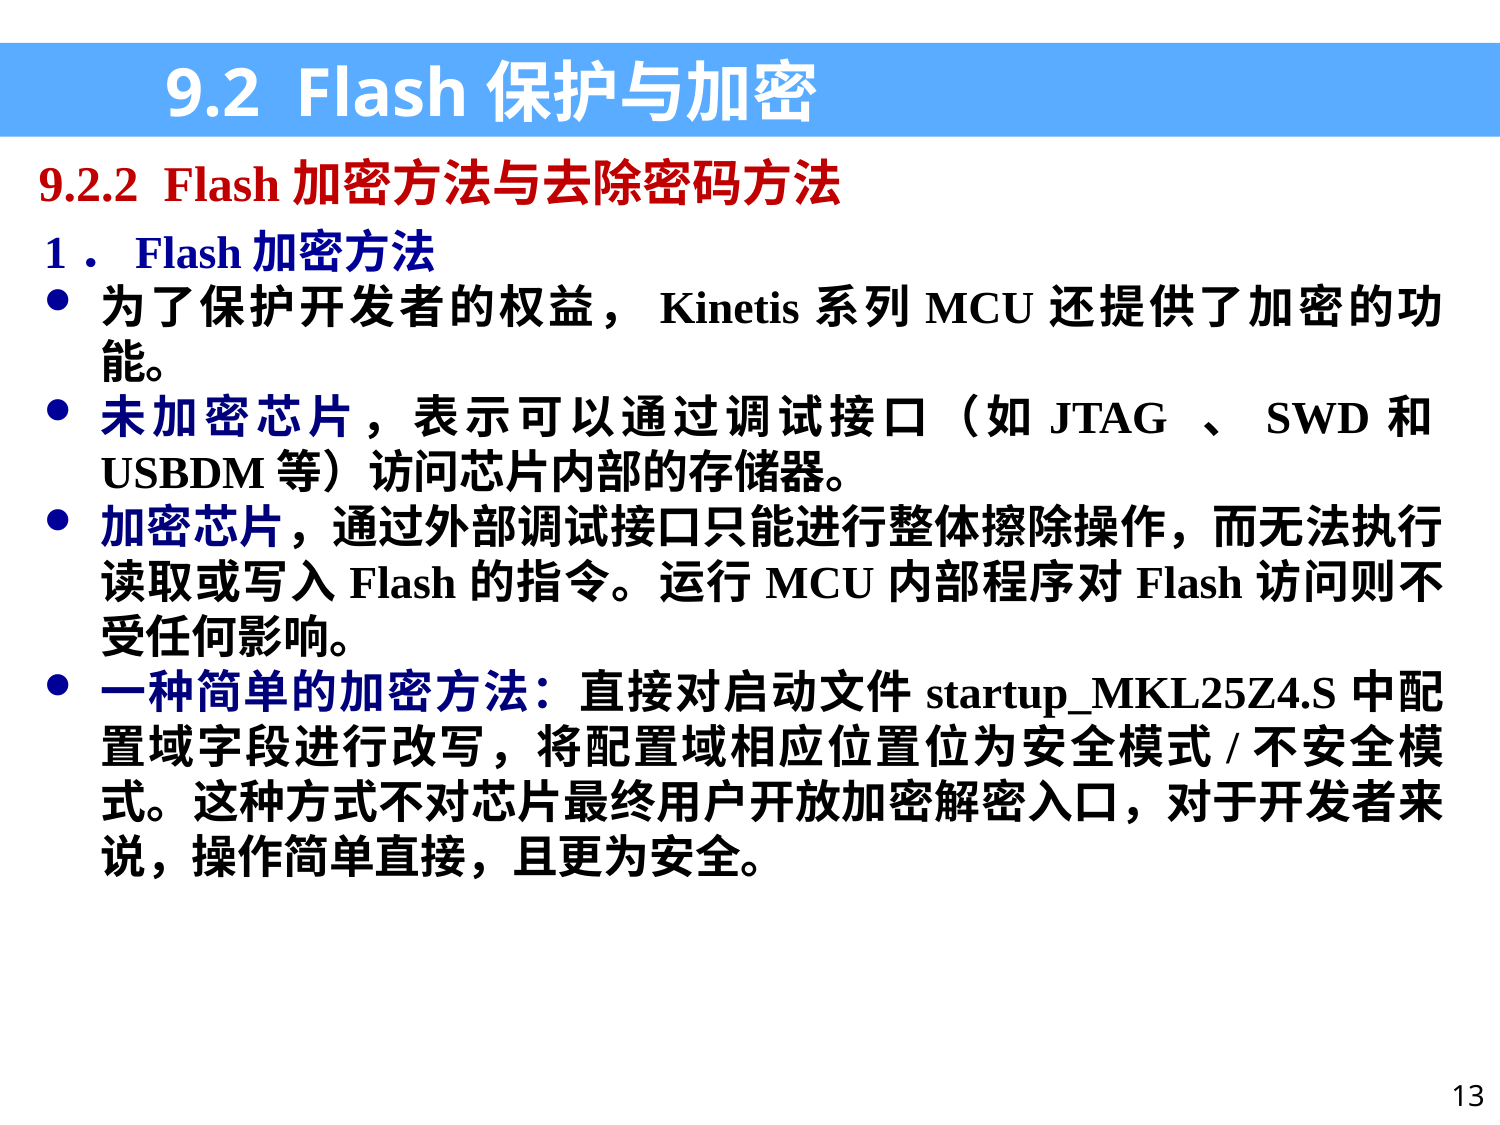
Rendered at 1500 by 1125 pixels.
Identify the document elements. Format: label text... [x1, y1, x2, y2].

slide_number 13 [1149, 1049, 1500, 1125]
text_box 9.2.2 Flash加密方法与去除密码方法 [23, 144, 858, 219]
text_box 9.2 Flash保护与加密 [150, 42, 835, 138]
text_box 1．Flash加密方法 为了保护开发者的权益，Kinetis系列MCU还提供了加密的功能。 未加密芯片，表示可以通过调试接口（如JTAG 、SWD和USBDM等）访问芯片内部的存储器。 加密芯片，通过外部调试接口只能进行整体擦除操作，而无法执行读取或写入Flash的指令。运行MCU内部程序对Flash访问则不受任何影响。 一种简单的加密方法：直接对启动文件startup_MKL25Z4.S中配置域字段进行改写，将配置域相应位置位为安全模式/不安全模式。这种方式不对芯片最终用户开放加密解密入口，对于开发者来说，操作简单直接，且更为安全。 [29, 215, 1459, 890]
